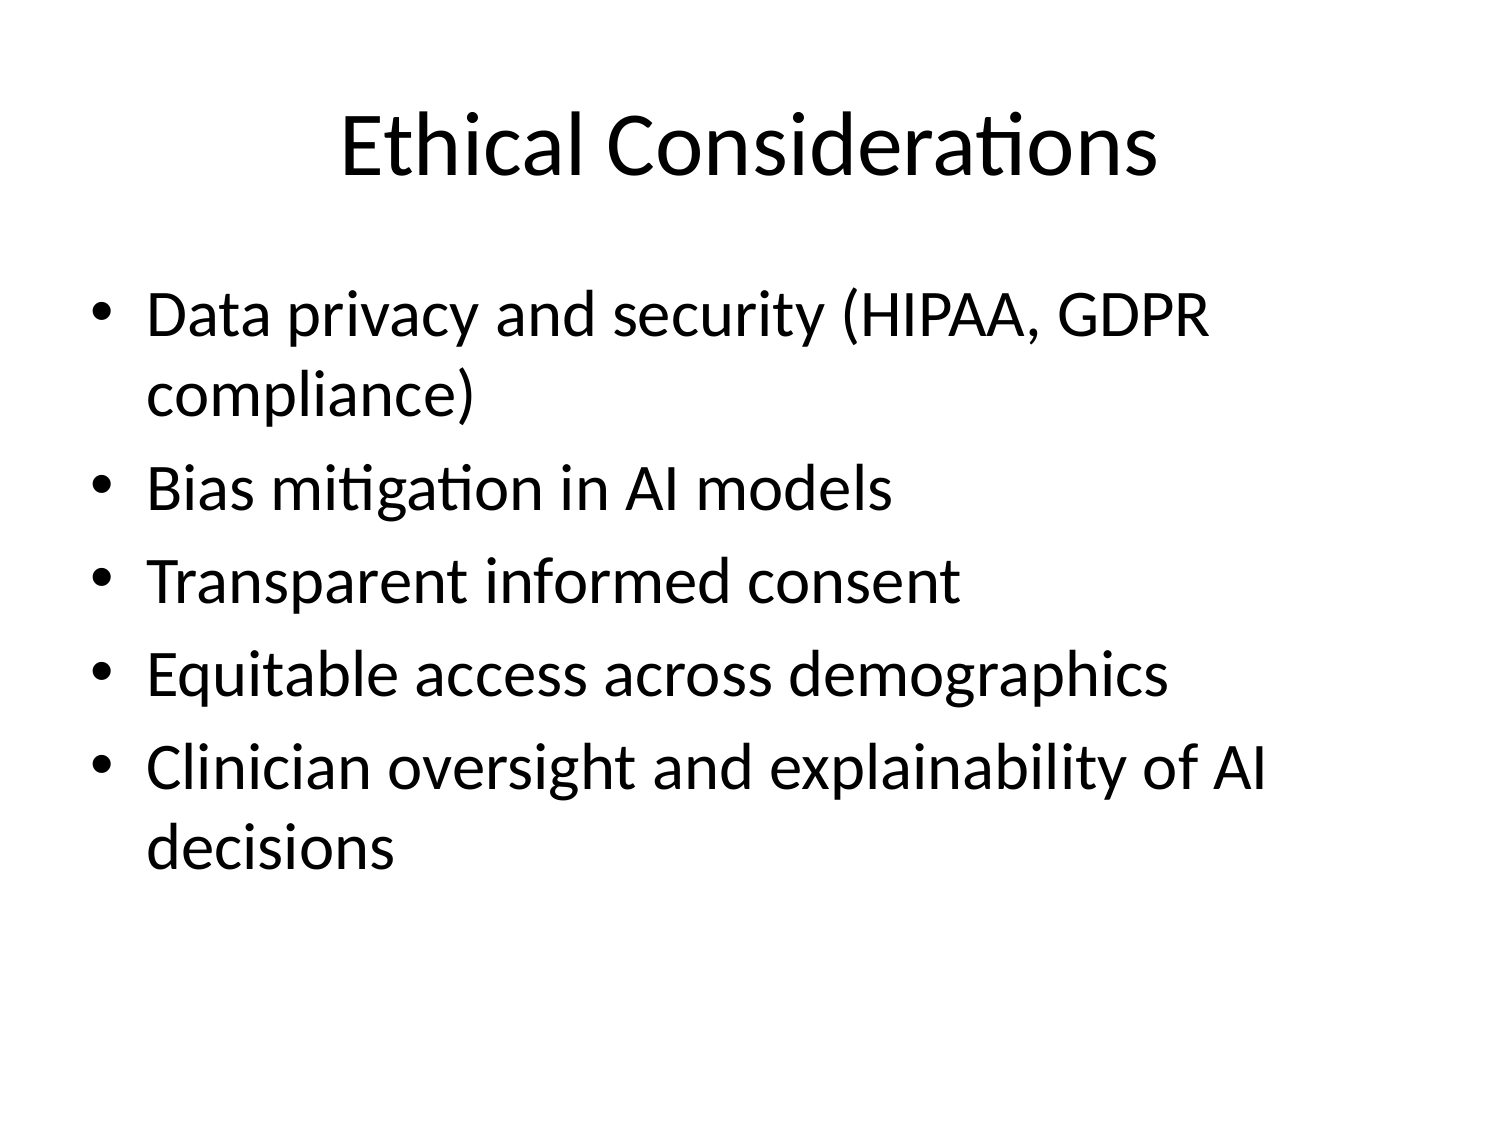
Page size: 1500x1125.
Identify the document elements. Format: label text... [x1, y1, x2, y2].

title Ethical Considerations [75, 45, 1425, 233]
list Data privacy and security (HIPAA, GDPR compliance) Bias mitigation in AI models Transparent informed consent Equitable access across demographics Clinician oversight and explainability of AI decisions [75, 262, 1425, 1005]
